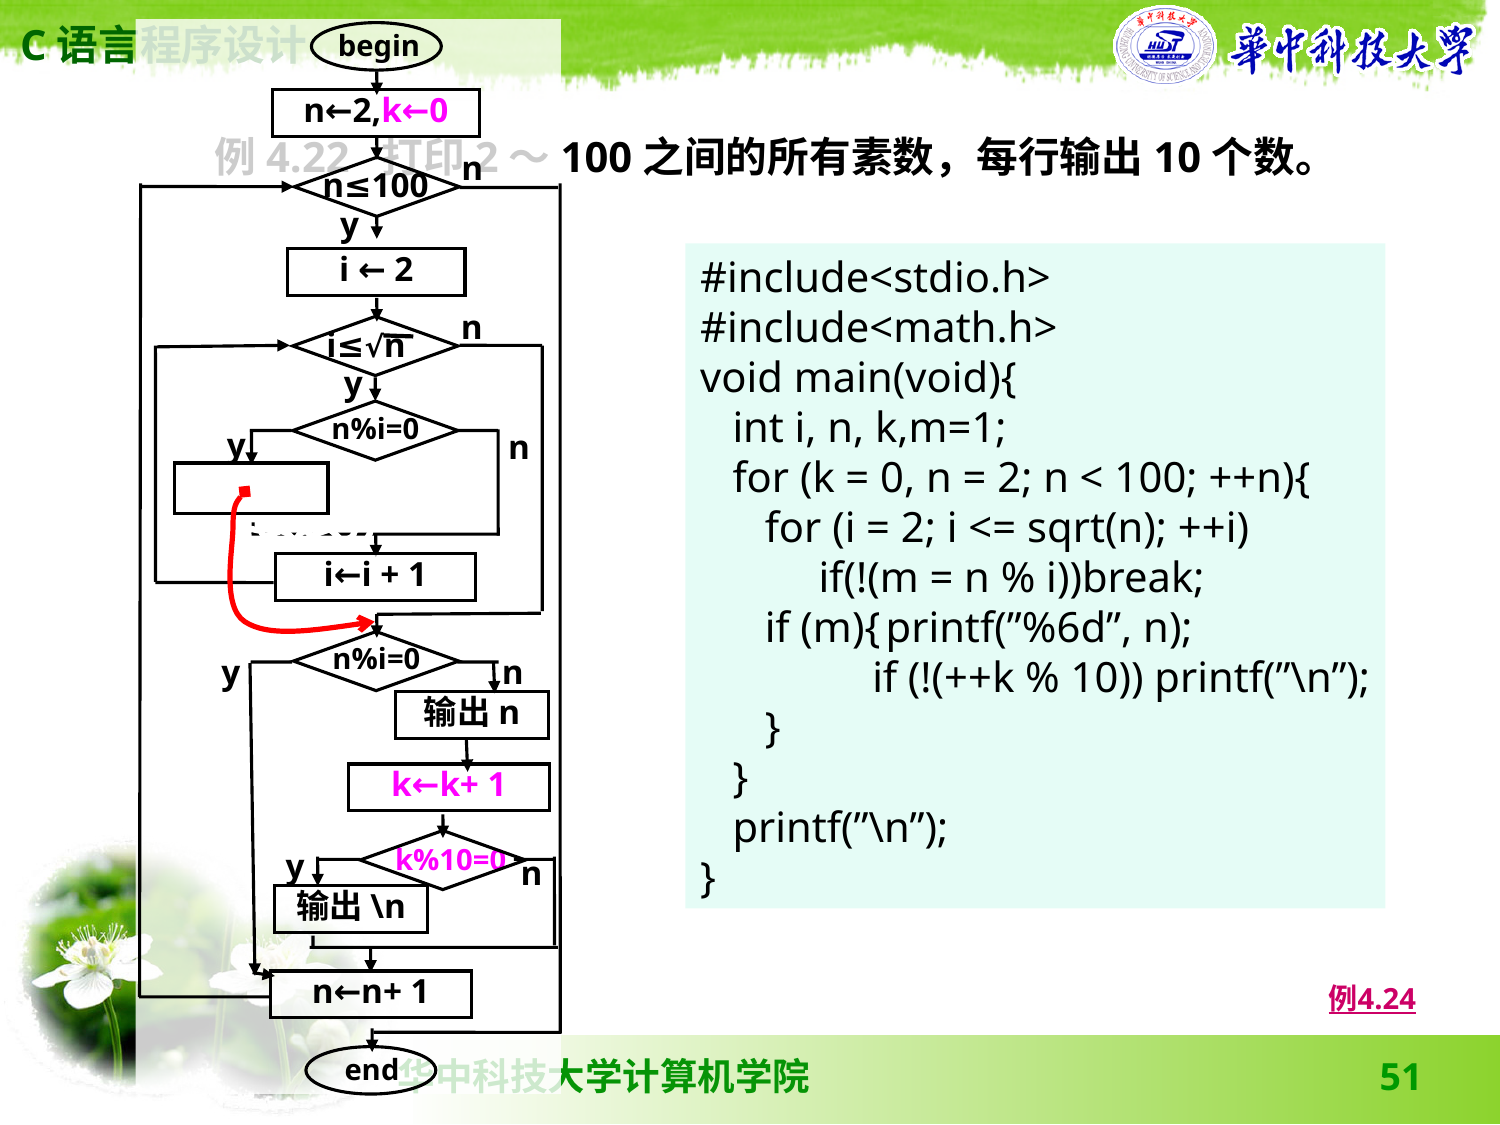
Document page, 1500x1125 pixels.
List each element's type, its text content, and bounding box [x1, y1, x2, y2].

slide_number 51 [1124, 1041, 1438, 1112]
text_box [138, 20, 562, 1095]
picture [0, 0, 1500, 113]
text_box 例4.22 打印2～100之间的所有素数，每行输出10个数。 [566, 113, 1385, 189]
text_box #include<stdio.h> #include<math.h> void main(void){ int i, n, k,m=1; for (k = 0, n = 2; n < 100; ++n){ for (i = 2; i <= sqrt(n); ++i) if(!(m = n % i))break; if (m){ printf(”%6d”, n); if (!(++k % 10)) printf(”\n”); } } printf(”\n”); } [685, 243, 1386, 909]
picture [0, 828, 413, 1125]
text_box 例4.24 [1313, 972, 1432, 1031]
